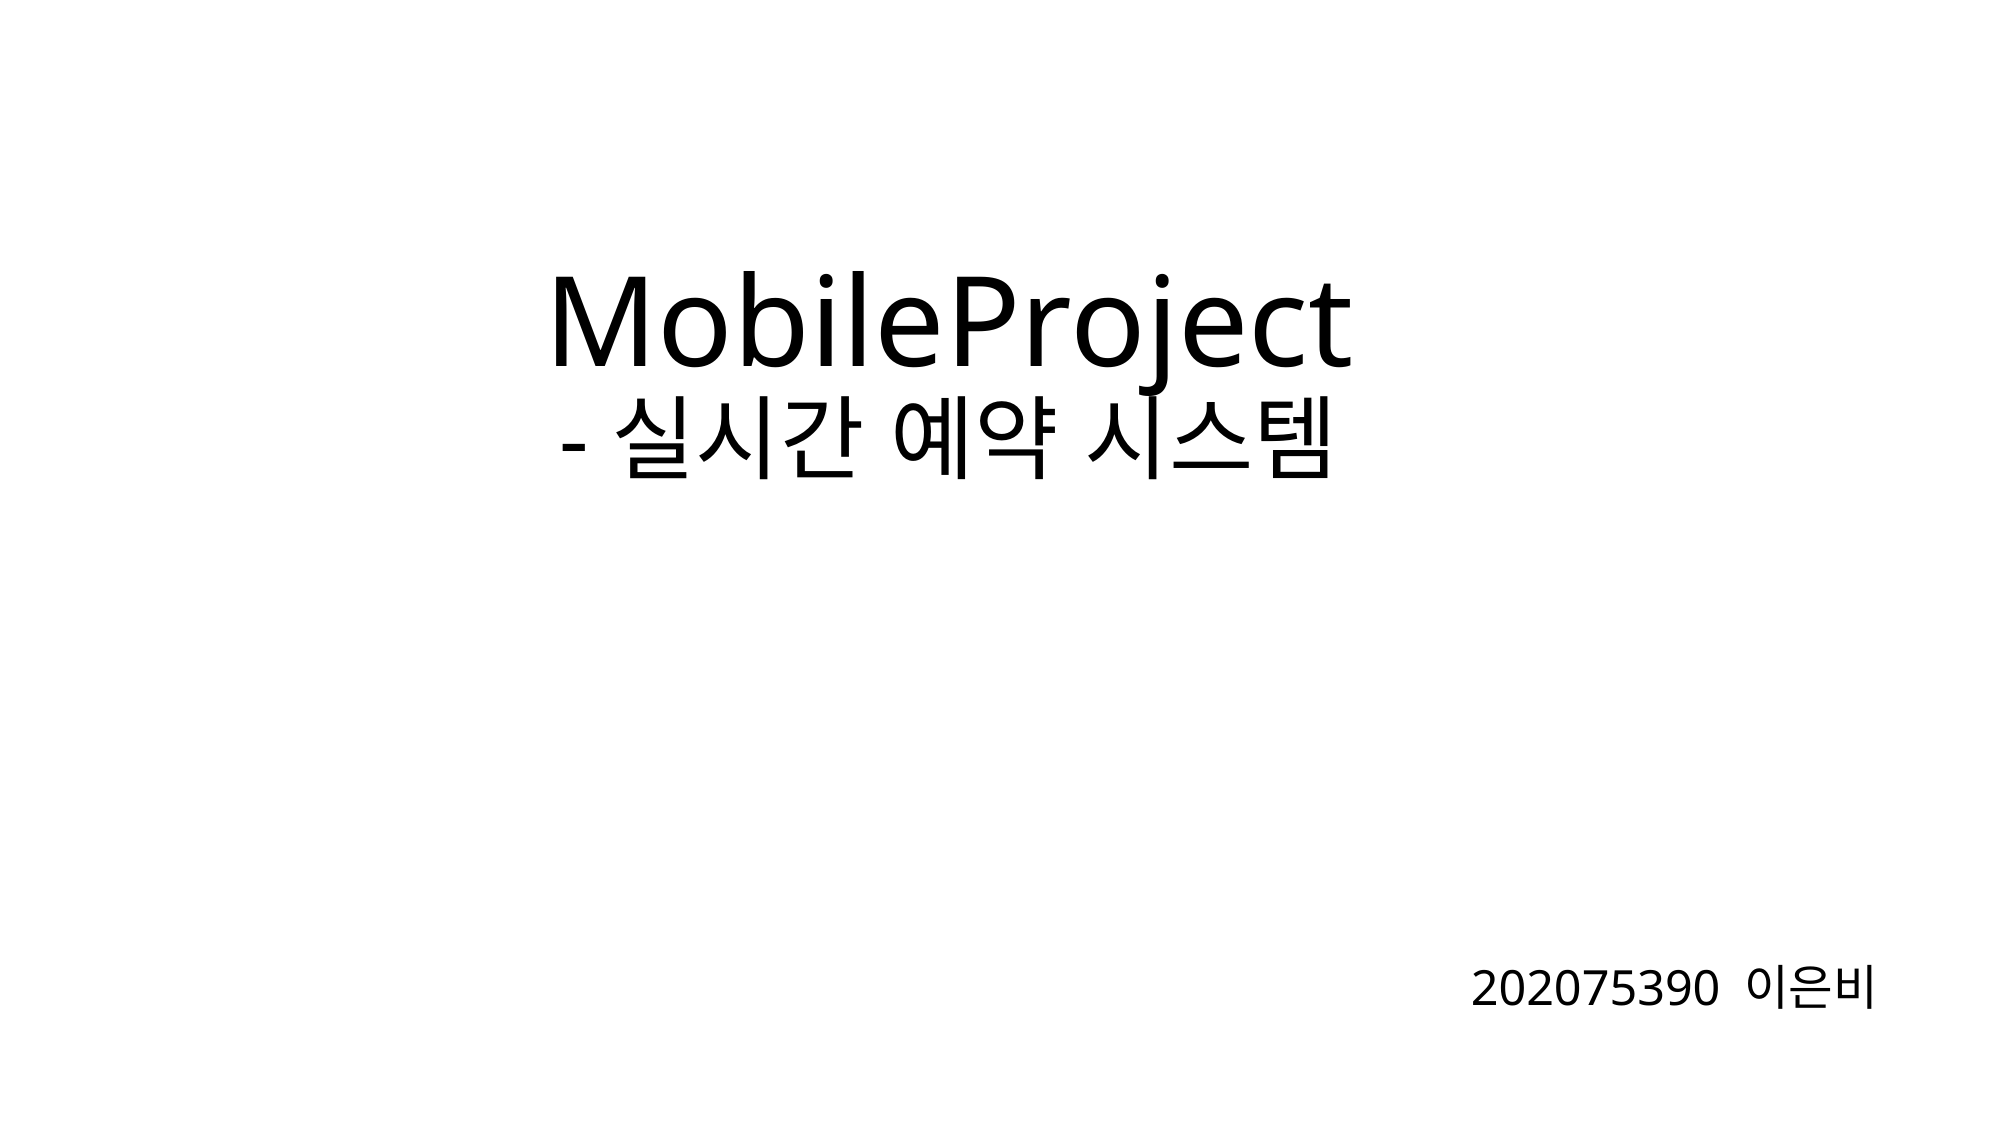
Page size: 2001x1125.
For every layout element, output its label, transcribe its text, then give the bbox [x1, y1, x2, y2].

title MobileProject -실시간 예약 시스템 [509, 198, 1390, 651]
subtitle 202075390 이은비 [1439, 956, 1909, 1025]
